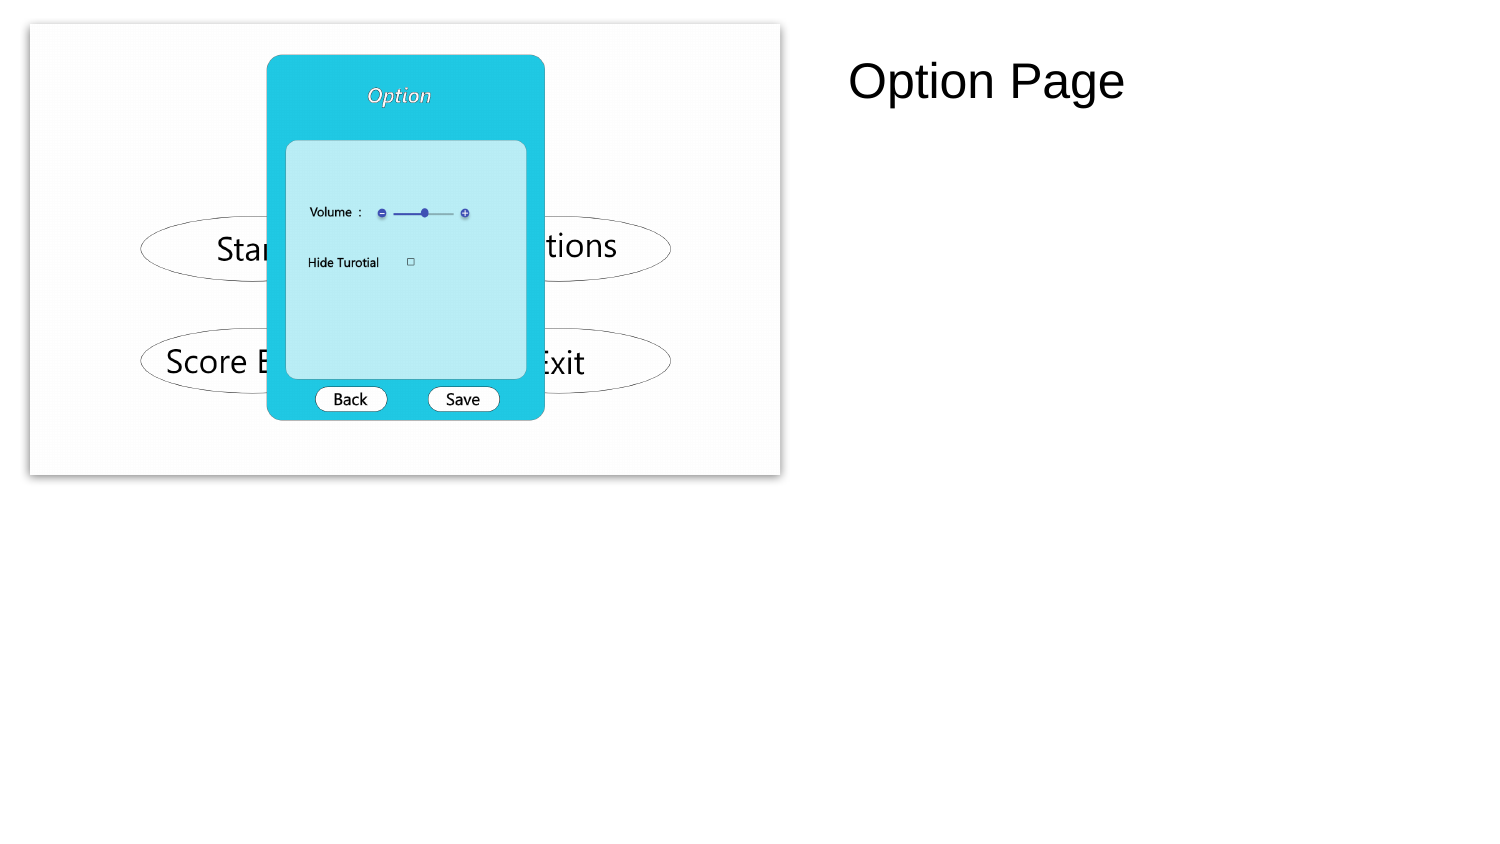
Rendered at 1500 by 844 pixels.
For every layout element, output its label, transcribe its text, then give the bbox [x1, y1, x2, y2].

text_box Option Page [833, 33, 1148, 102]
picture [29, 24, 781, 476]
